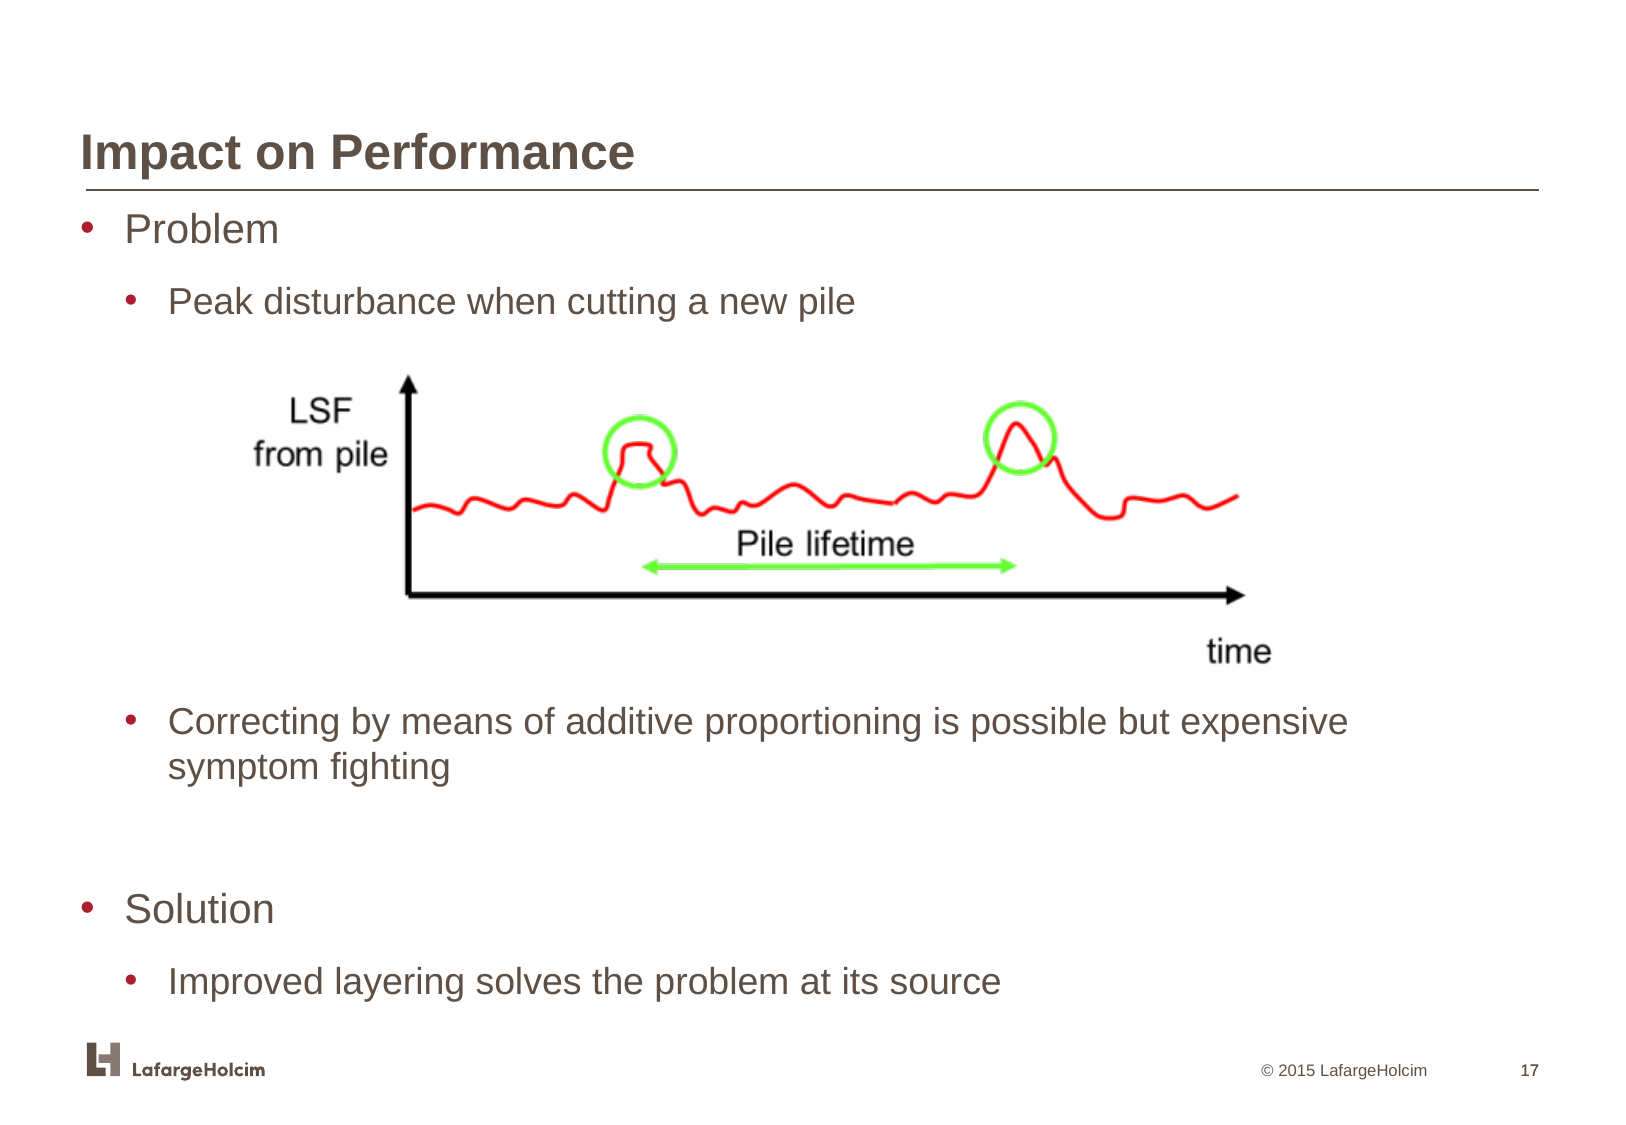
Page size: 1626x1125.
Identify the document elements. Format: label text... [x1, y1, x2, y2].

text_box 17 [1467, 1052, 1539, 1080]
text_box Impact on Performance [80, 57, 1461, 183]
picture [247, 368, 1277, 675]
text_box Problem Peak disturbance when cutting a new pile Correcting by means of additive proportioning is possible but expensive symptom fighting Solution Improved layering solves the problem at its source [80, 202, 1463, 1006]
